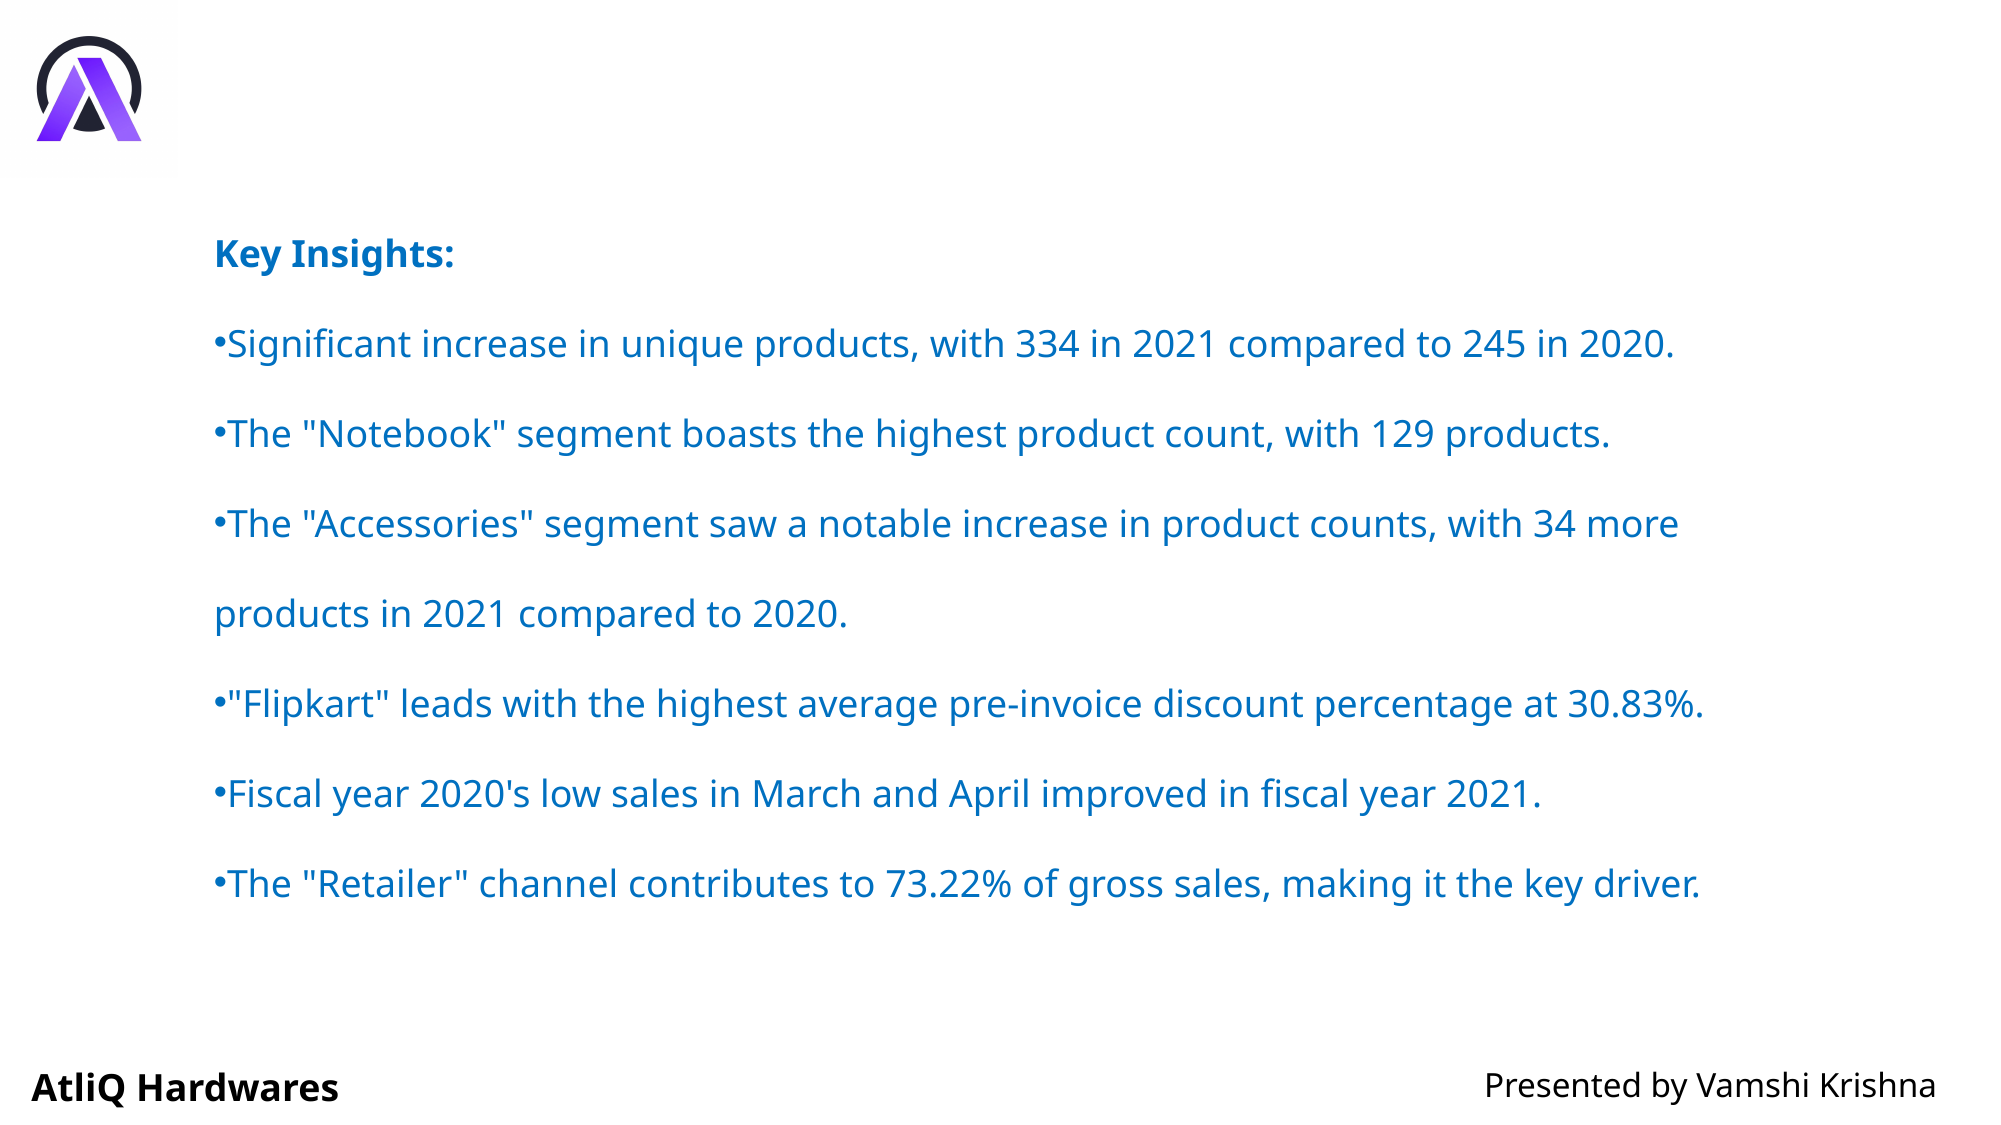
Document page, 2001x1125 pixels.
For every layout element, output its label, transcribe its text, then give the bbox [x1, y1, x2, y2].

text_box Presented by Vamshi Krishna [1469, 1056, 2000, 1112]
text_box Key Insights: Significant increase in unique products, with 334 in 2021 compared to 245 in 2020. The "Notebook" segment boasts the highest product count, with 129 products. The "Accessories" segment saw a notable increase in product counts, with 34 more products in 2021 compared to 2020. "Flipkart" leads with the highest average pre-invoice discount percentage at 30.83%. Fiscal year 2020's low sales in March and April improved in fiscal year 2021. The "Retailer" channel contributes to 73.22% of gross sales, making it the key driver. [199, 177, 1800, 1002]
picture [0, 0, 178, 178]
text_box AtliQ Hardwares [16, 1056, 382, 1117]
